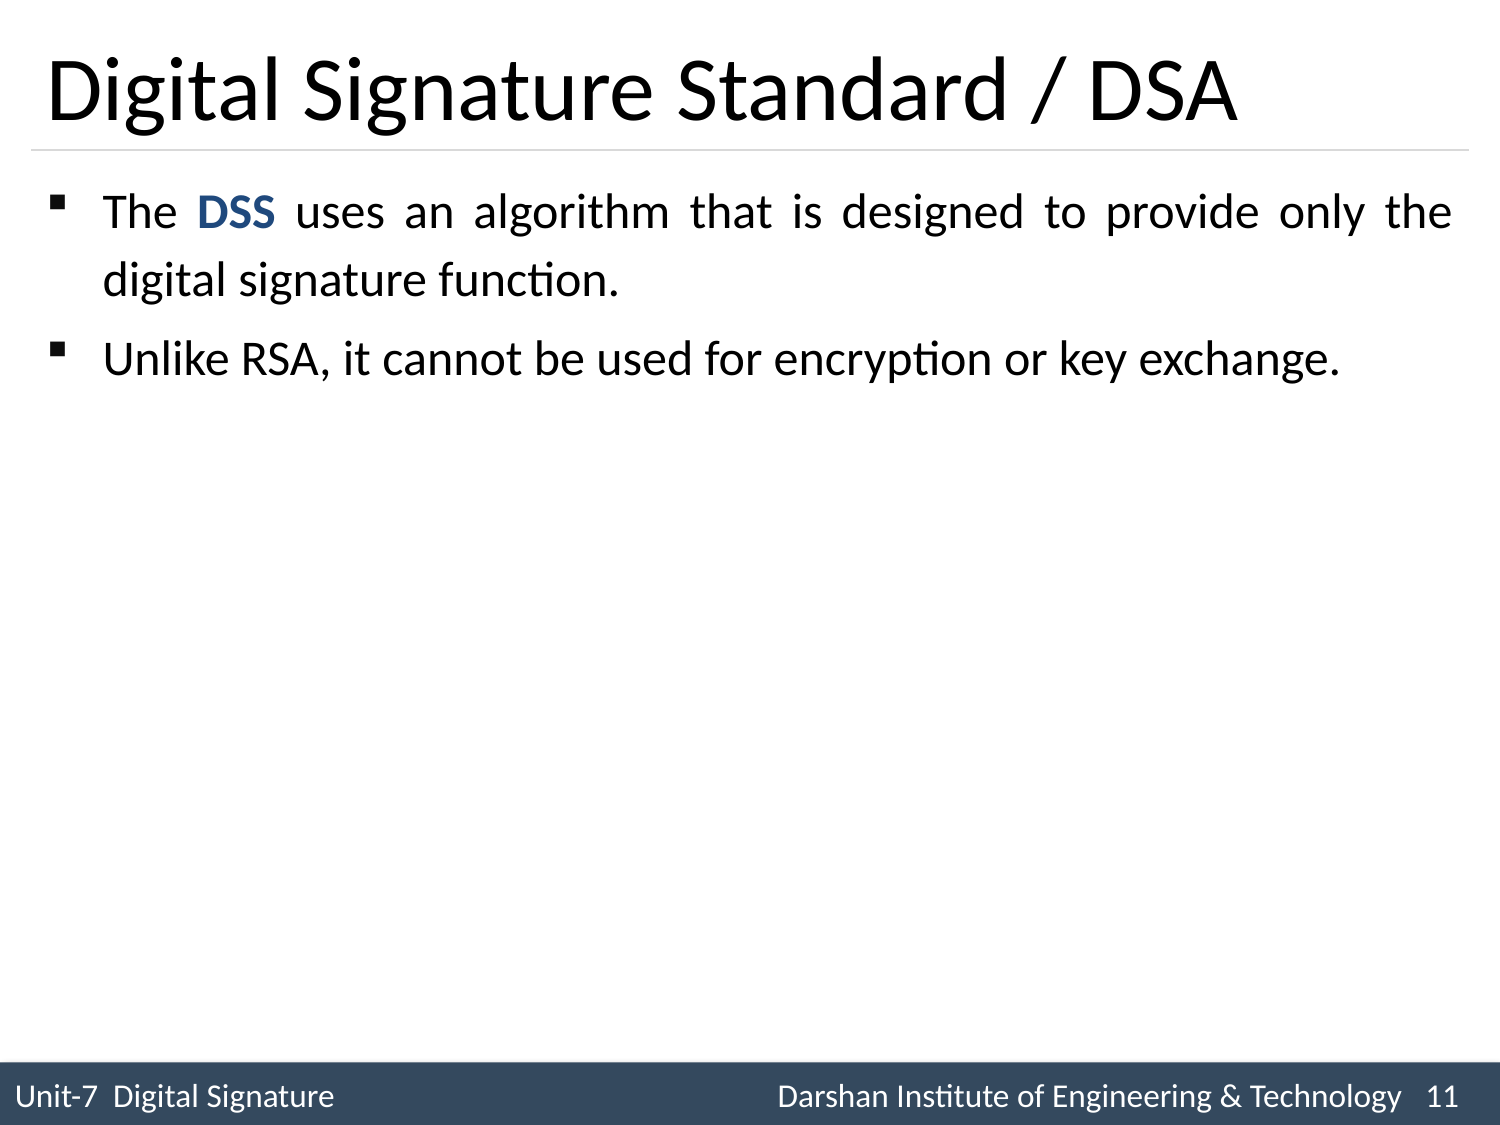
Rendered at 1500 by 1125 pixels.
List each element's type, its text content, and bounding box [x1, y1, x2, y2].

title Digital Signature Standard / DSA [31, 17, 1469, 150]
list The DSS uses an algorithm that is designed to provide only the digital signature function. Unlike RSA, it cannot be used for encryption or key exchange. [31, 162, 1469, 1038]
